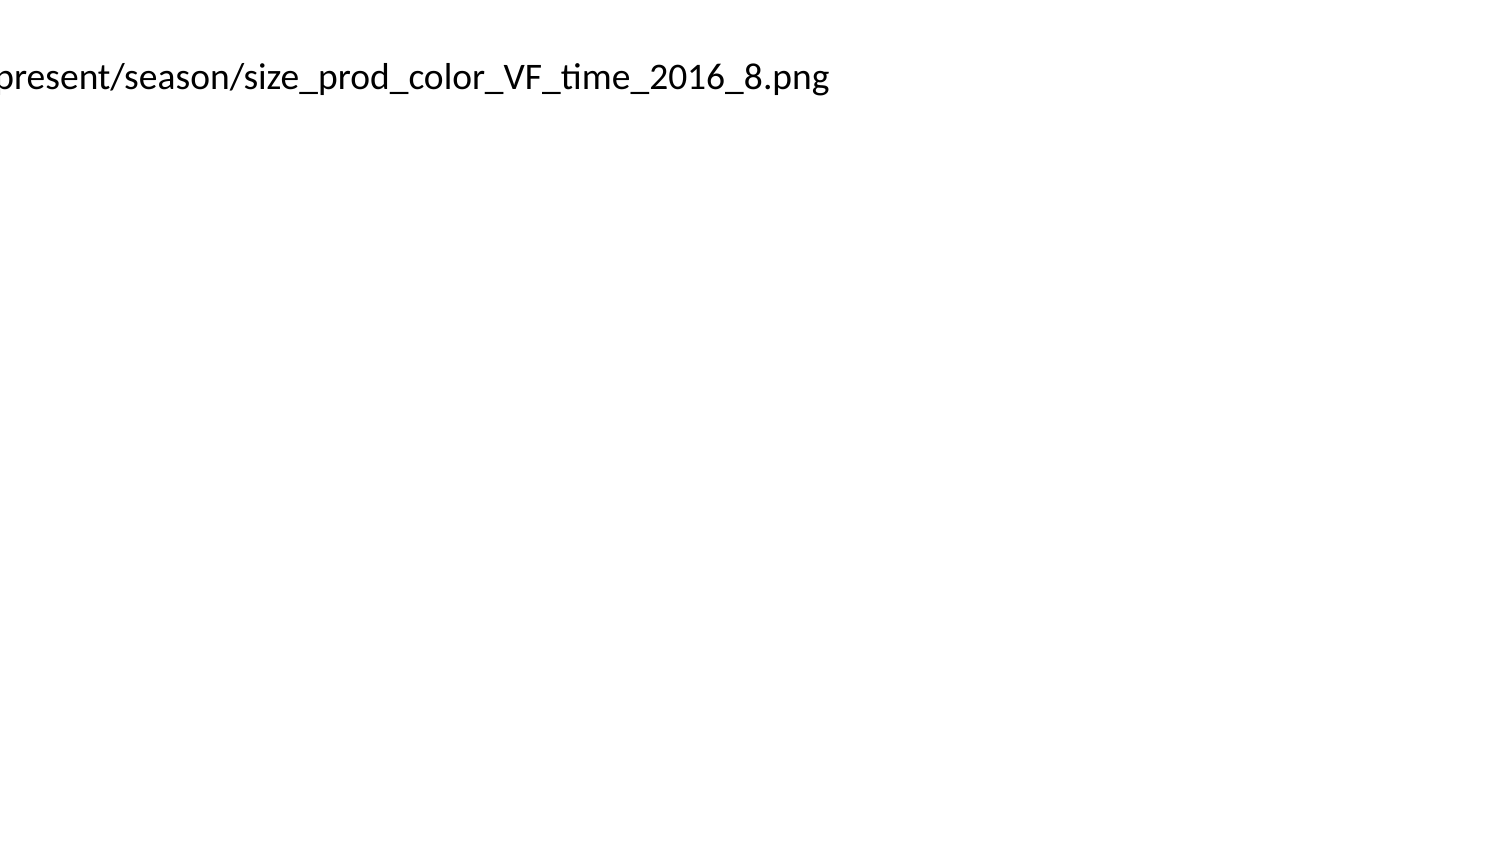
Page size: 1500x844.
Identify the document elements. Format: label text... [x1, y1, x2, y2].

text_box /mnt/y/Code/Analysis/graph/Graph_figures/VIC_LGA/present/season/size_prod_color_VF_time_2016_8.png [0, 0, 847, 105]
